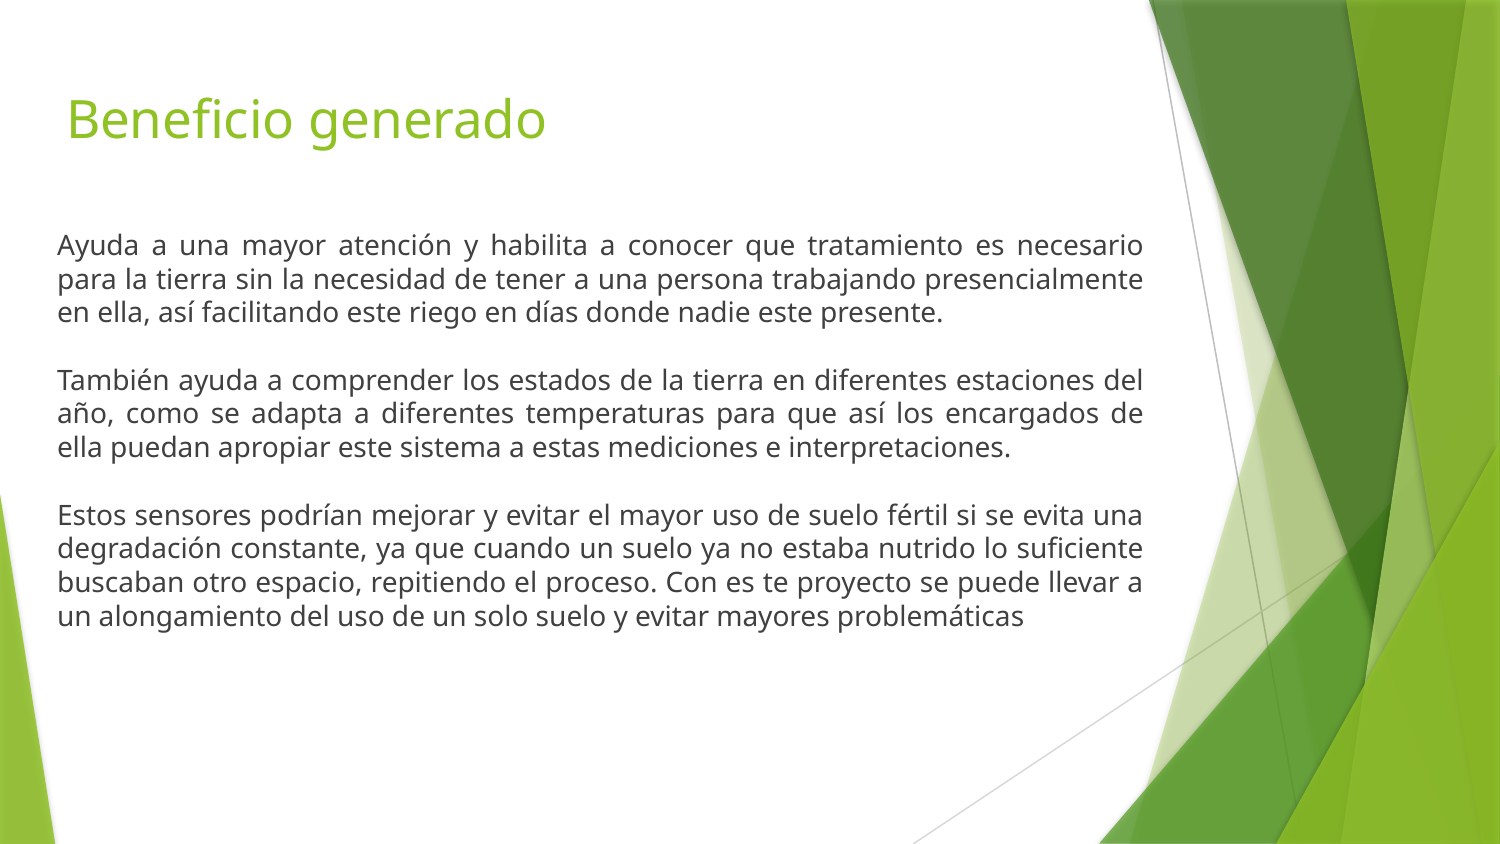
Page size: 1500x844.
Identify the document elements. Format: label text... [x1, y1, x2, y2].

title Beneficio generado [51, 71, 1449, 166]
list Ayuda a una mayor atención y habilita a conocer que tratamiento es necesario para la tierra sin la necesidad de tener a una persona trabajando presencialmente en ella, así facilitando este riego en días donde nadie este presente. También ayuda a comprender los estados de la tierra en diferentes estaciones del año, como se adapta a diferentes temperaturas para que así los encargados de ella puedan apropiar este sistema a estas mediciones e interpretaciones. Estos sensores podrían mejorar y evitar el mayor uso de suelo fértil si se evita una degradación constante, ya que cuando un suelo ya no estaba nutrido lo suficiente buscaban otro espacio, repitiendo el proceso. Con es te proyecto se puede llevar a un alongamiento del uso de un solo suelo y evitar mayores problemáticas [23, 212, 1160, 773]
